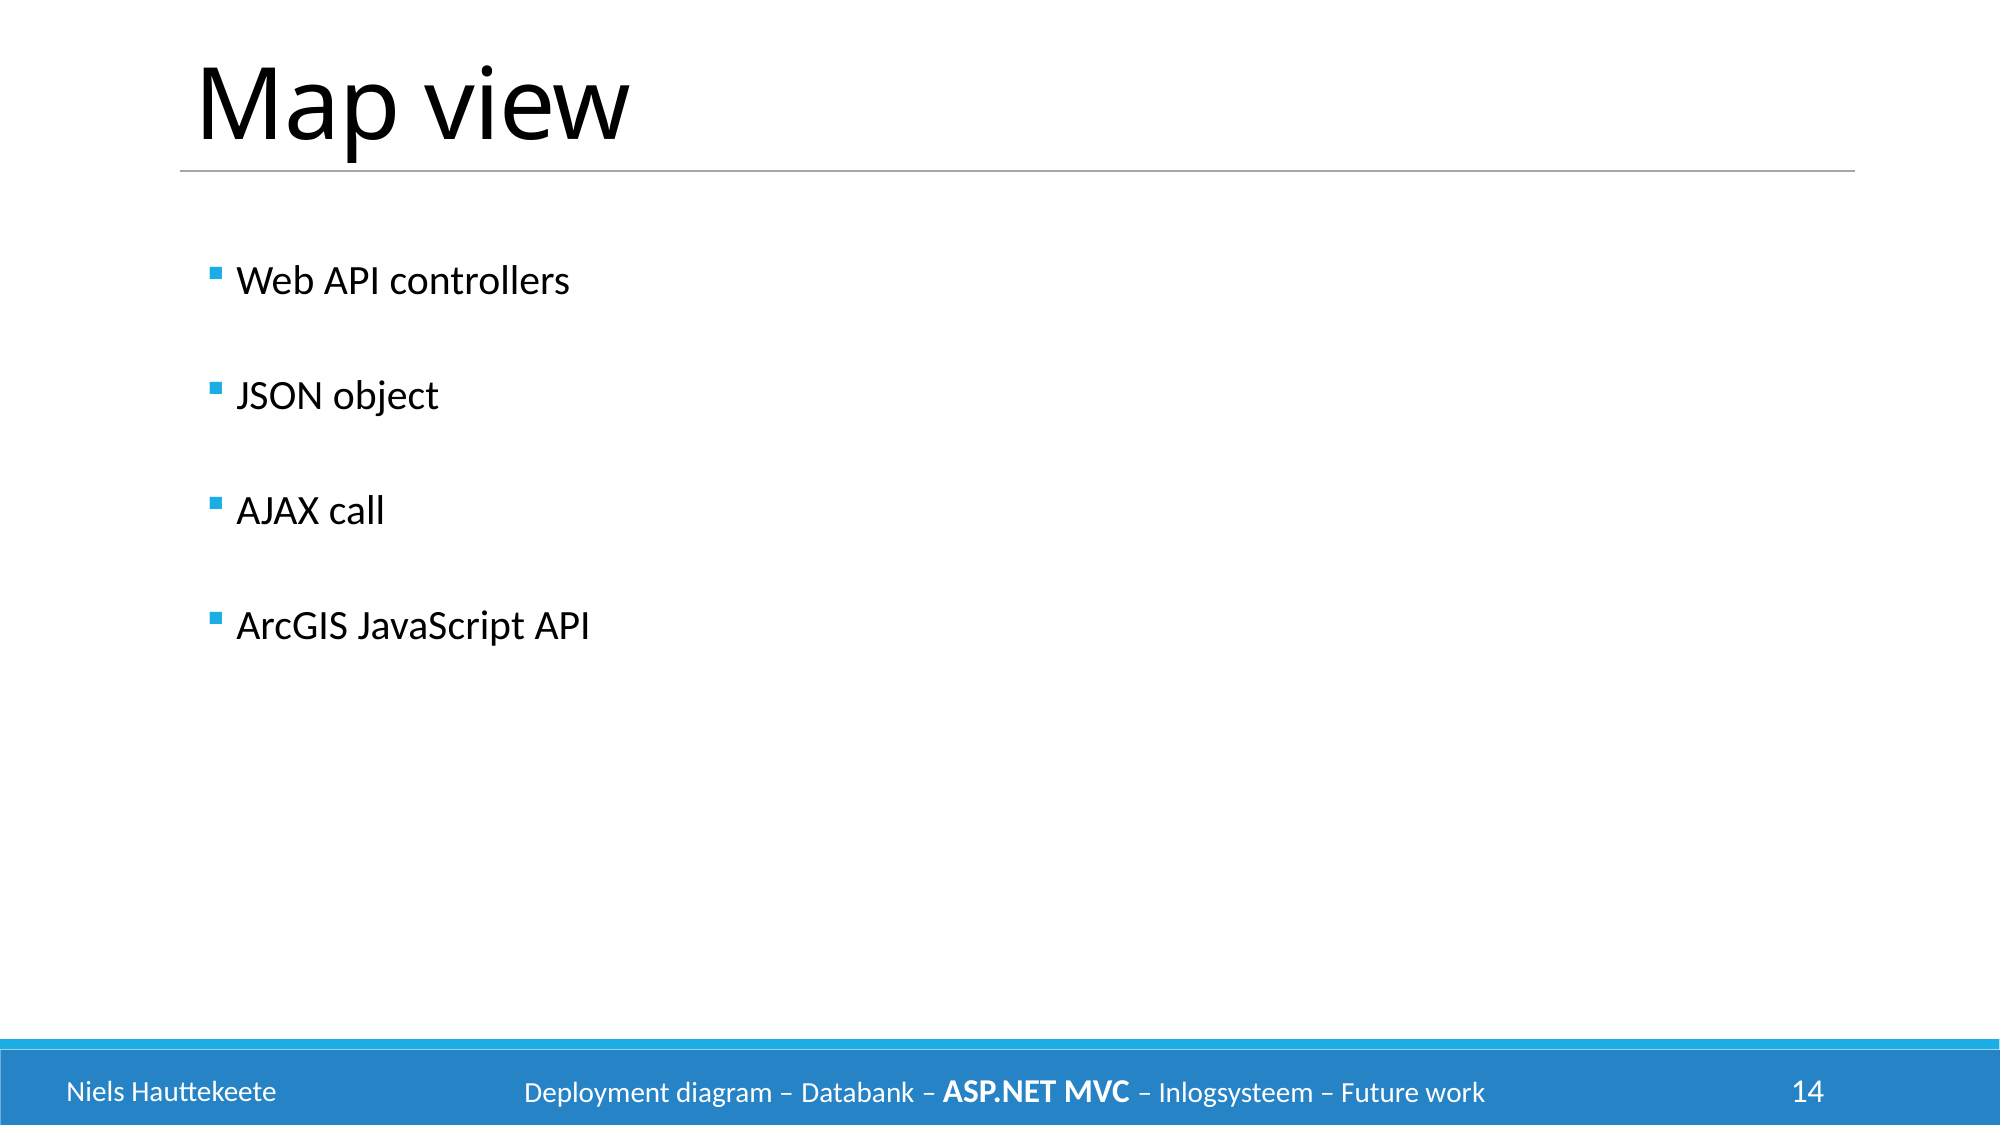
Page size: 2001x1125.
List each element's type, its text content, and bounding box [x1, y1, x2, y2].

slide_number Niels Hauttekeete [51, 1059, 359, 1120]
slide_number 14 [1741, 1059, 1840, 1120]
footer Deployment diagram – Databank – ASP.NET MVC – Inlogsysteem – Future work [359, 1059, 1651, 1120]
text_box Map view [179, 47, 1830, 170]
text_box Web API controllers JSON object AJAX call ArcGIS JavaScript API [158, 250, 1357, 981]
